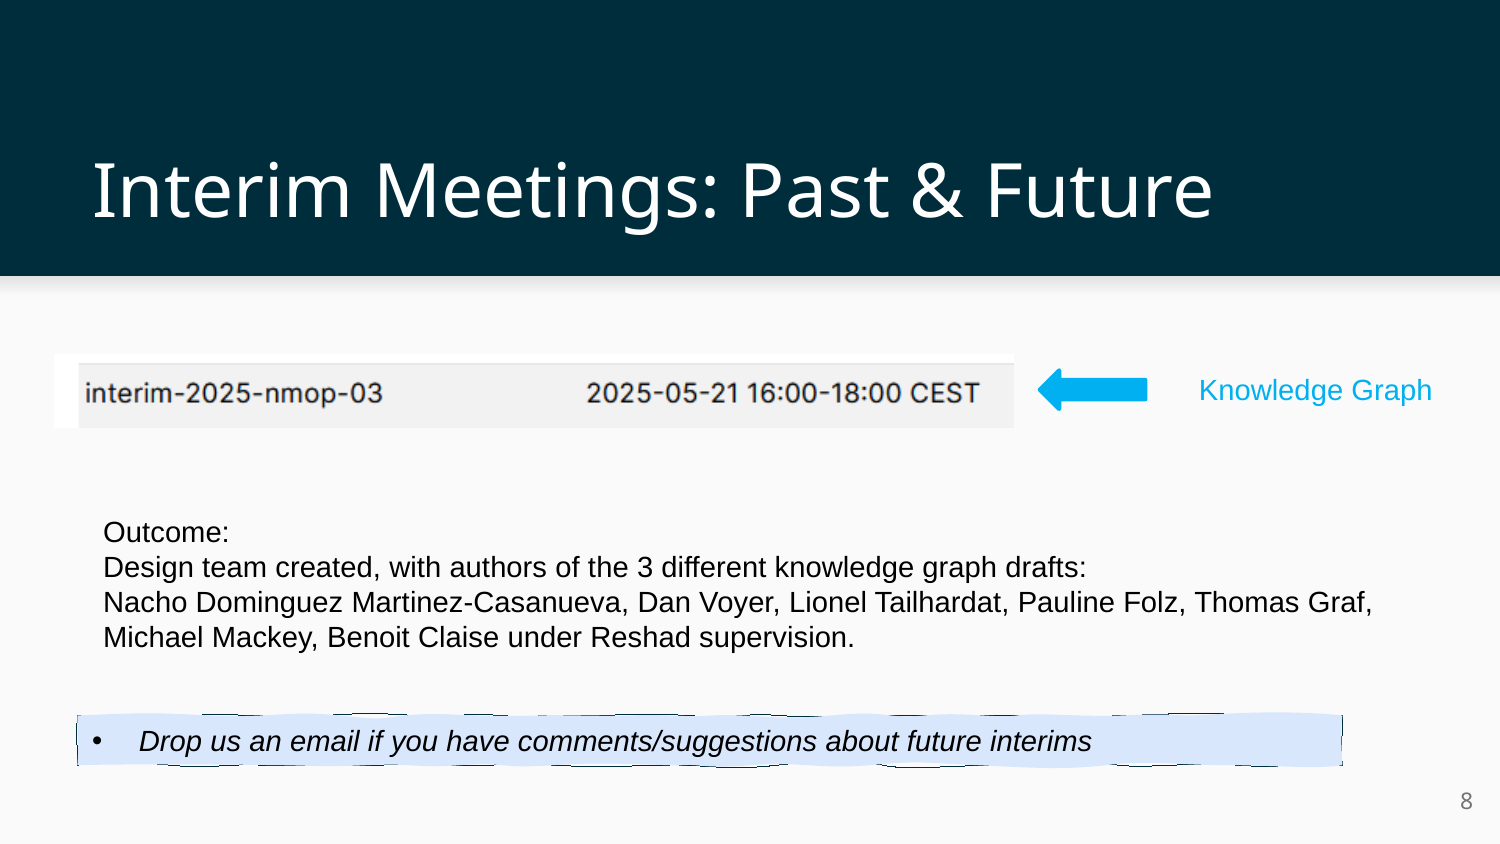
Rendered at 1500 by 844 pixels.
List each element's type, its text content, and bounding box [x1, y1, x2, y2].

text_box Outcome: Design team created, with authors of the 3 different knowledge graph drafts: Nacho Dominguez Martinez-Casanueva, Dan Voyer, Lionel Tailhardat, Pauline Folz, Thomas Graf, Michael Mackey, Benoit Claise under Reshad supervision. [88, 506, 1472, 661]
title Interim Meetings: Past & Future [77, 35, 1427, 248]
text_box [1037, 368, 1148, 411]
text_box Drop us an email if you have comments/suggestions about future interims [76, 712, 1343, 769]
slide_number 8 [1432, 775, 1489, 830]
text_box Knowledge Graph [1171, 364, 1461, 415]
picture [54, 354, 1015, 429]
